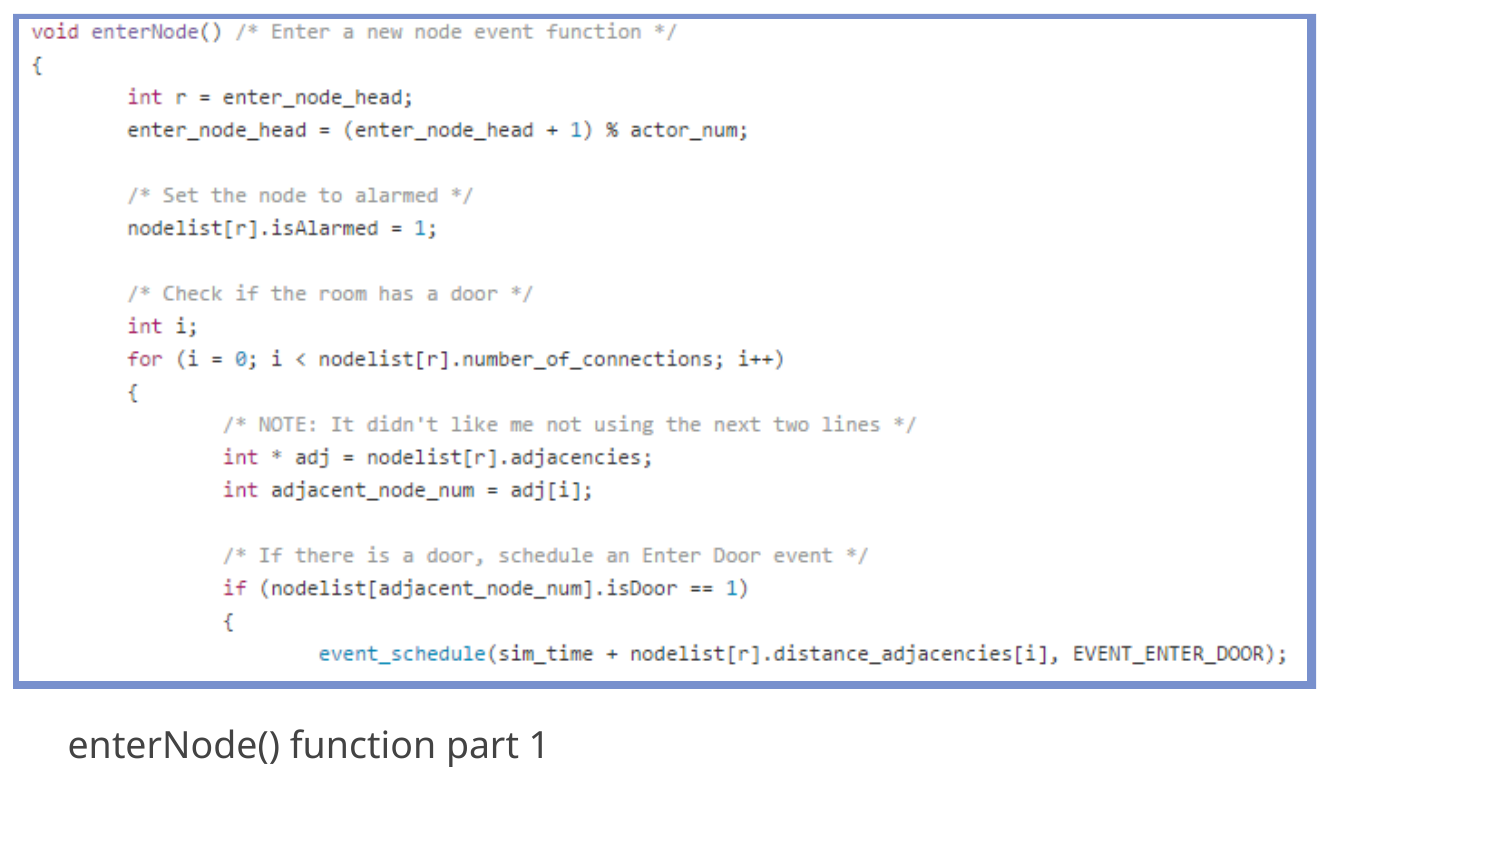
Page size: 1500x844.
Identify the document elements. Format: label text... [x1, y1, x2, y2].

text_box [13, 13, 1317, 689]
picture [18, 19, 1308, 681]
list enterNode() function part 1 [52, 694, 1037, 793]
